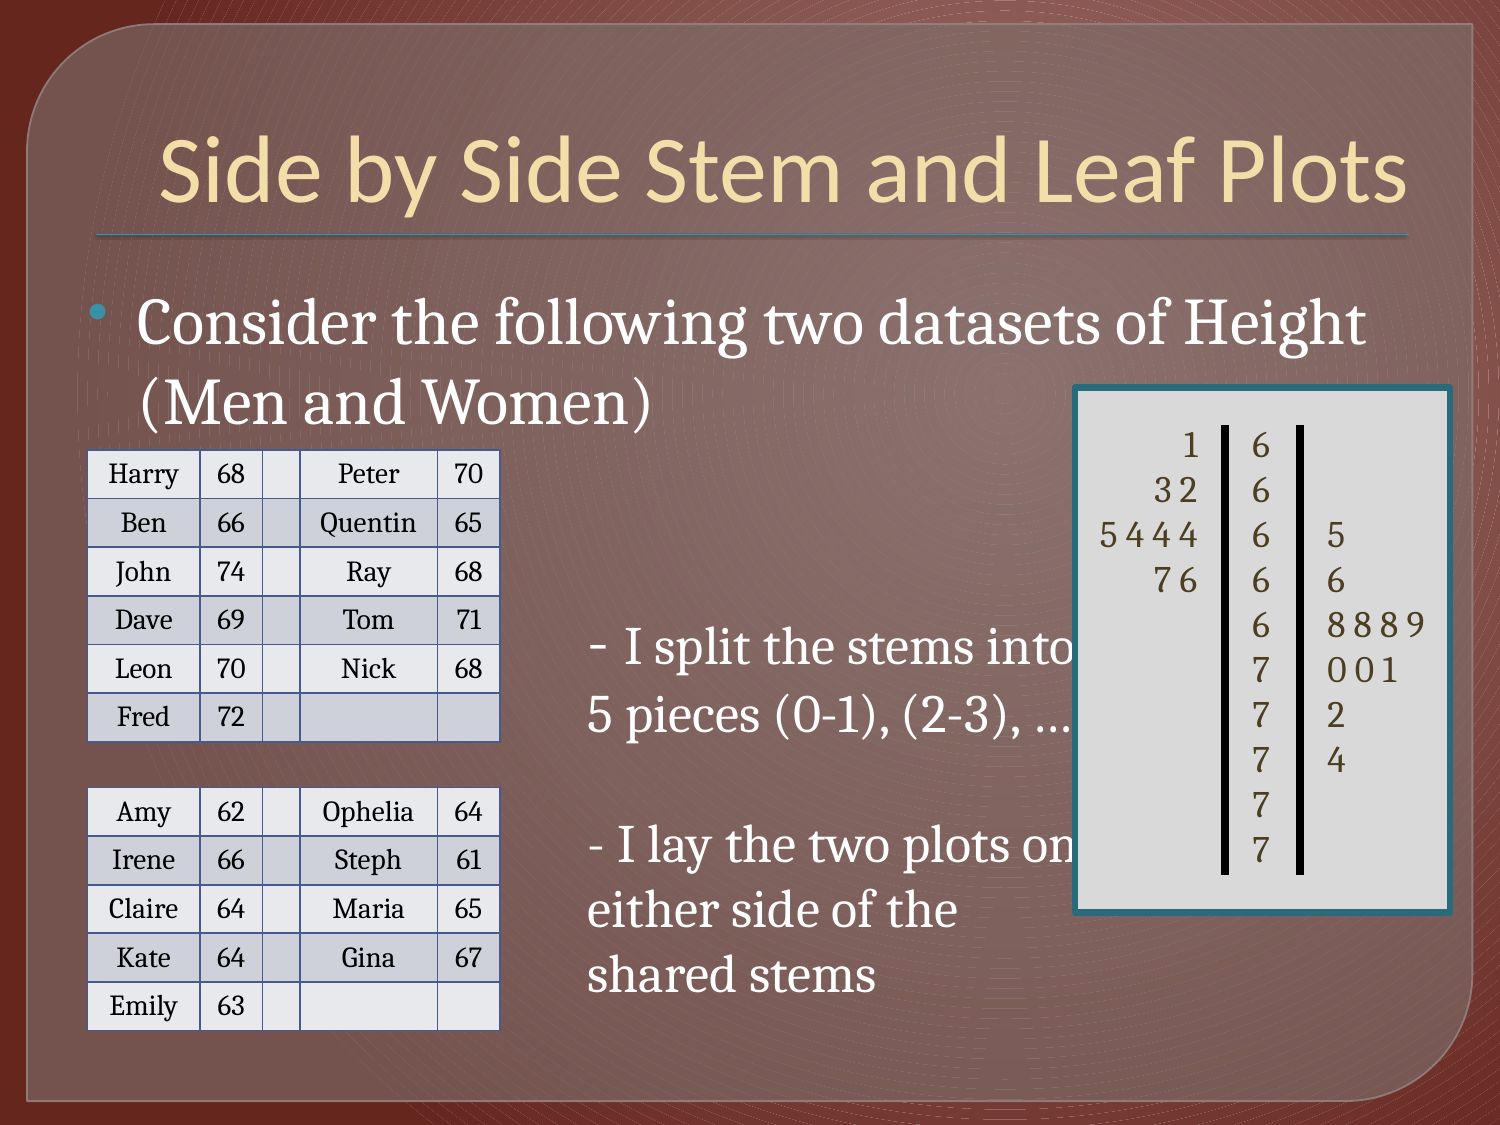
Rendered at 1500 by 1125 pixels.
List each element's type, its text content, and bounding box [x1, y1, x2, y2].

table_cell Nick [301, 645, 437, 692]
table_cell Quentin [301, 499, 437, 546]
table_cell 64 [201, 886, 262, 932]
table_cell Irene [88, 837, 199, 884]
table_header 64 [438, 788, 499, 835]
title Side by Side Stem and Leaf Plots [75, 41, 1425, 230]
table_cell Gina [301, 934, 437, 981]
table_cell 74 [201, 548, 262, 595]
table_cell [263, 597, 299, 644]
table_cell 63 [201, 983, 262, 1030]
table_cell 69 [201, 597, 262, 644]
table_cell [301, 694, 437, 741]
table_header 70 [438, 451, 499, 498]
table_cell Maria [301, 886, 437, 932]
table_cell [438, 694, 499, 741]
table_cell 66 [201, 837, 262, 884]
table_cell John [88, 548, 199, 595]
table_cell Tom [301, 597, 437, 644]
table_cell [301, 983, 437, 1030]
table_cell 65 [438, 886, 499, 932]
table_cell Fred [88, 694, 199, 741]
table_cell 66 [201, 499, 262, 546]
table_cell [263, 645, 299, 692]
table_header 62 [201, 788, 262, 835]
table_cell 61 [438, 837, 499, 884]
table_cell 70 [201, 645, 262, 692]
table_cell [263, 983, 299, 1030]
table_cell Ben [88, 499, 199, 546]
table_cell [263, 837, 299, 884]
table_header [263, 788, 299, 835]
list Consider the following two datasets of Height (Men and Women) - I split the stems into 5 pieces (0-1), (2-3), … - I lay the two plots on either side of the shared stems [75, 270, 1425, 1013]
table_header Peter [301, 451, 437, 498]
table_header 68 [201, 451, 262, 498]
table_cell [263, 934, 299, 981]
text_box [849, 387, 1500, 913]
table_header Ophelia [301, 788, 437, 835]
table_cell Dave [88, 597, 199, 644]
table_cell [263, 499, 299, 546]
table_cell Emily [88, 983, 199, 1030]
table_cell Claire [88, 886, 199, 932]
table_cell [438, 983, 499, 1030]
table_cell [263, 886, 299, 932]
table_cell Leon [88, 645, 199, 692]
table_cell 64 [201, 934, 262, 981]
table_header Amy [88, 788, 199, 835]
table_cell [263, 548, 299, 595]
table_cell Steph [301, 837, 437, 884]
table_header [263, 451, 299, 498]
table_cell 68 [438, 645, 499, 692]
table_cell 72 [201, 694, 262, 741]
table_cell 68 [438, 548, 499, 595]
table_cell Ray [301, 548, 437, 595]
table_cell Kate [88, 934, 199, 981]
table_cell [263, 694, 299, 741]
table_cell 71 [438, 597, 499, 644]
table_cell 65 [438, 499, 499, 546]
table_header Harry [88, 451, 199, 498]
table_cell 67 [438, 934, 499, 981]
